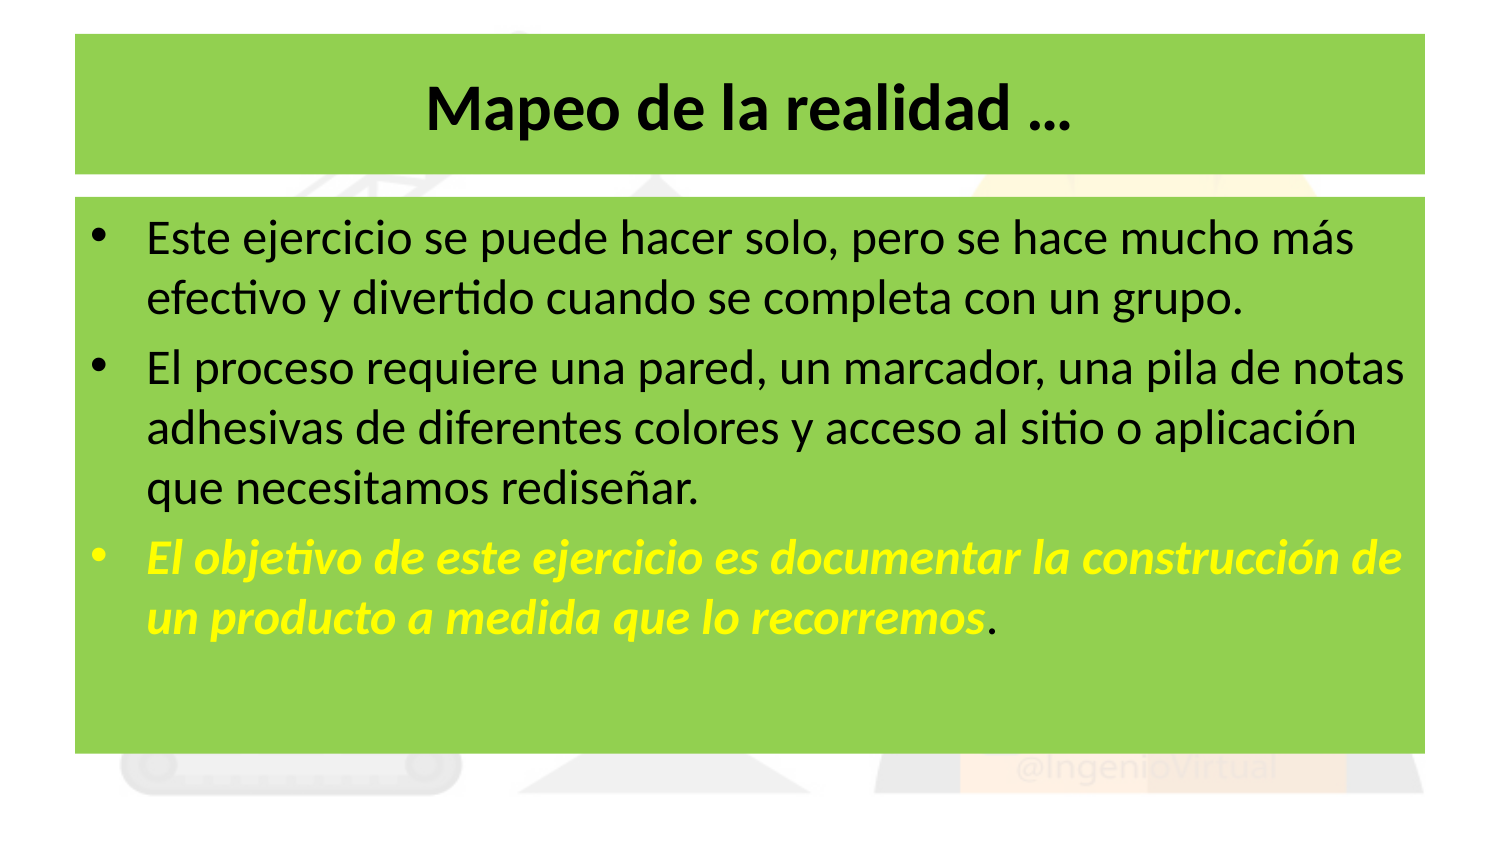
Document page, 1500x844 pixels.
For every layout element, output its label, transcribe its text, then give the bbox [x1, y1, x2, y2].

title Mapeo de la realidad … [75, 33, 1425, 175]
list Este ejercicio se puede hacer solo, pero se hace mucho más efectivo y divertido cuando se completa con un grupo. El proceso requiere una pared, un marcador, una pila de notas adhesivas de diferentes colores y acceso al sitio o aplicación que necesitamos rediseñar. El objetivo de este ejercicio es documentar la construcción de un producto a medida que lo recorremos. [75, 196, 1425, 754]
